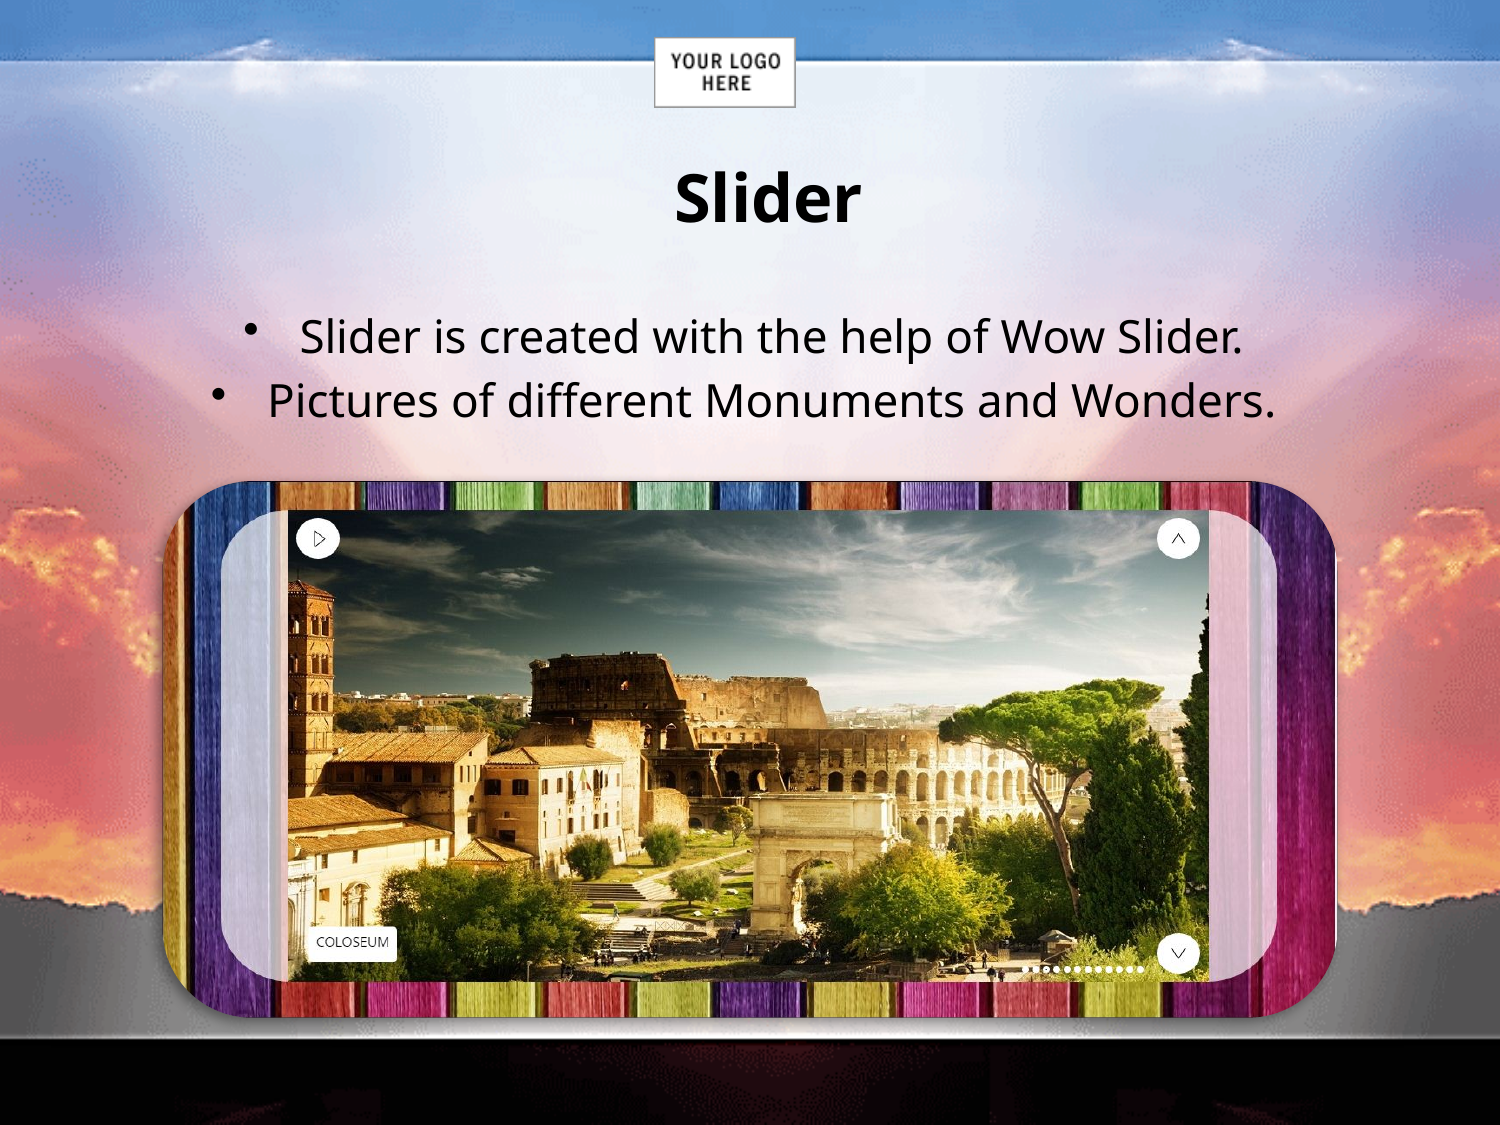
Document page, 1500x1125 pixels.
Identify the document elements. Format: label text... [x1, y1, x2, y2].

picture [0, 0, 1500, 1125]
title Slider [125, 149, 1413, 288]
list Slider is created with the help of Wow Slider. Pictures of different Monuments and Wonders. [187, 299, 1300, 479]
